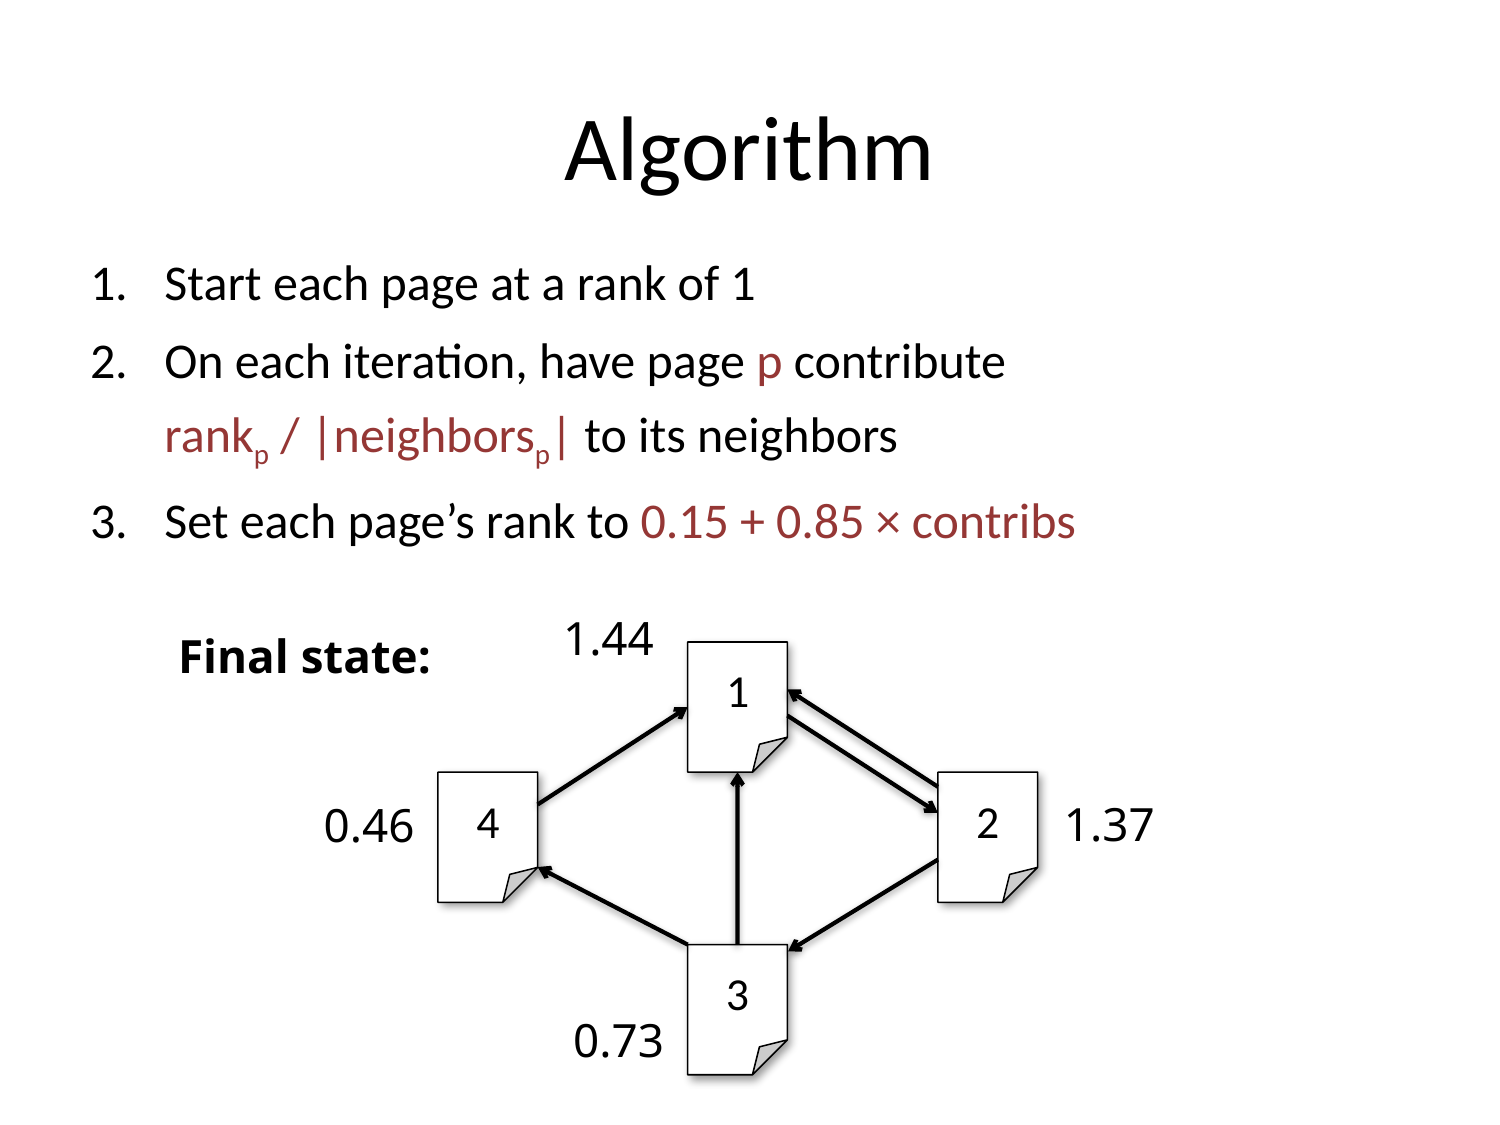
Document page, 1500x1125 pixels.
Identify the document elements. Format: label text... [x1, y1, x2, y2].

list Start each page at a rank of 1 On each iteration, have page p contribute rankp / |neighborsp| to its neighbors Set each page’s rank to 0.15 + 0.85 × contribs [75, 231, 1425, 560]
title Algorithm [75, 50, 1425, 231]
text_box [157, 591, 1183, 1086]
